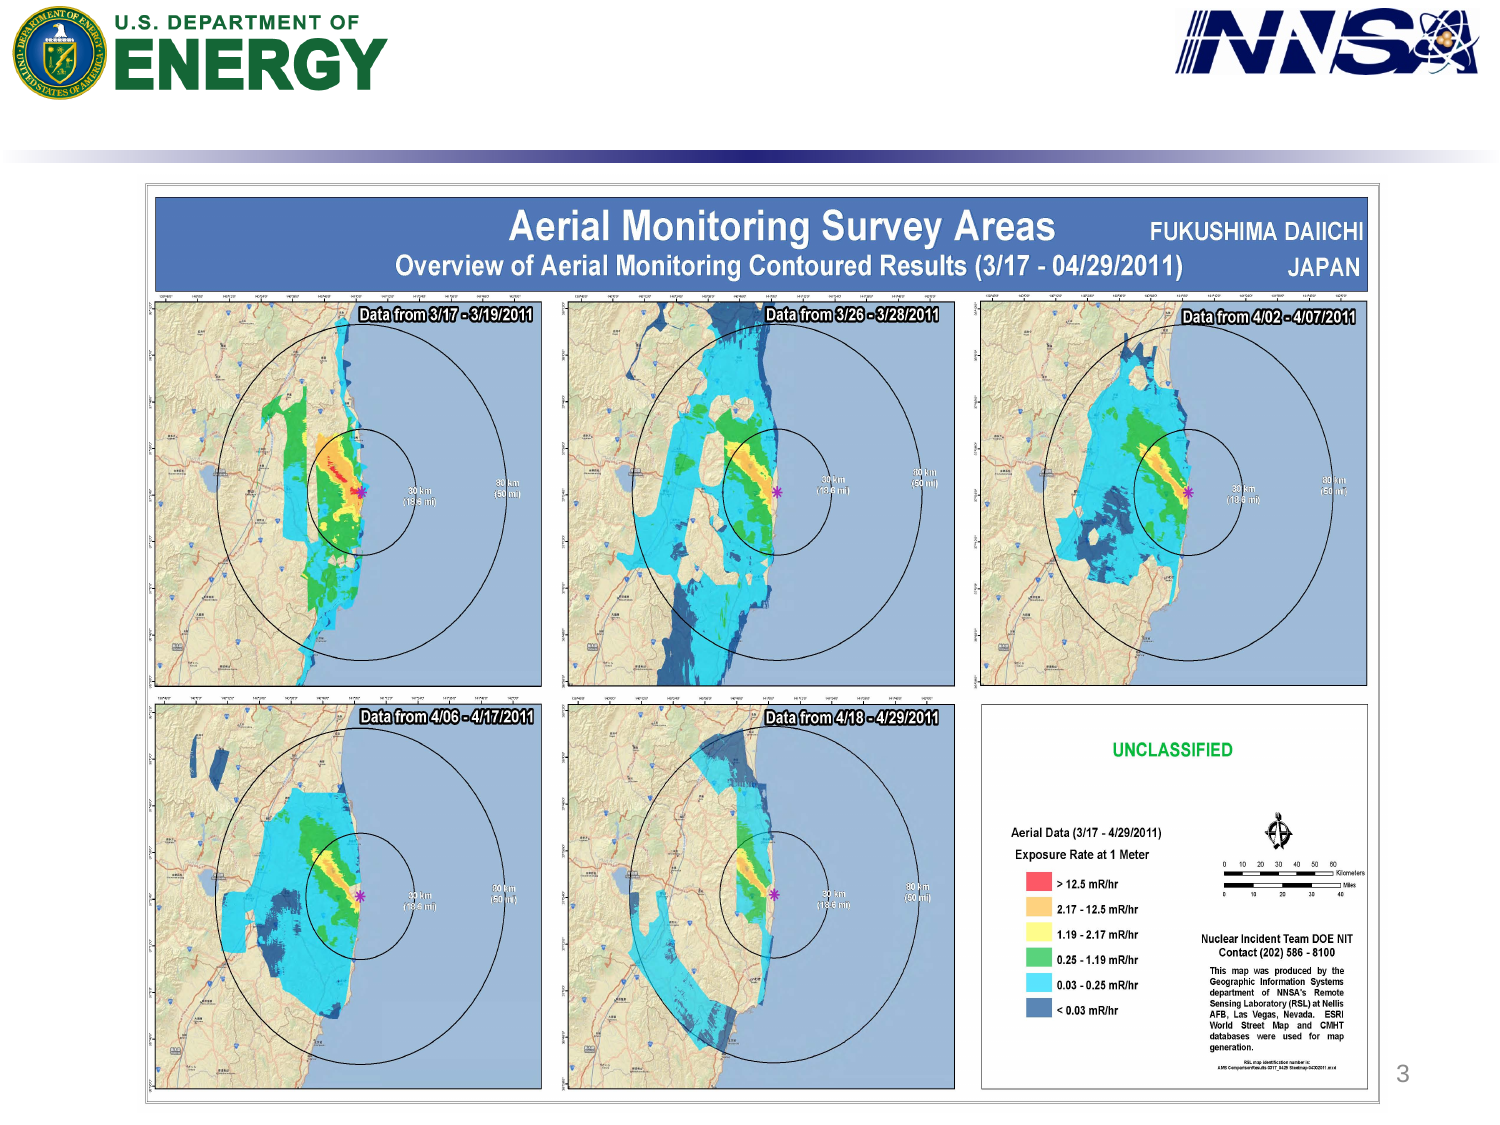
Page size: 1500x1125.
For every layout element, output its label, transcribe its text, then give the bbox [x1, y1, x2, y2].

slide_number 3 [1391, 1042, 1425, 1103]
picture [1175, 8, 1480, 75]
picture [12, 5, 388, 100]
picture [137, 174, 1388, 1113]
